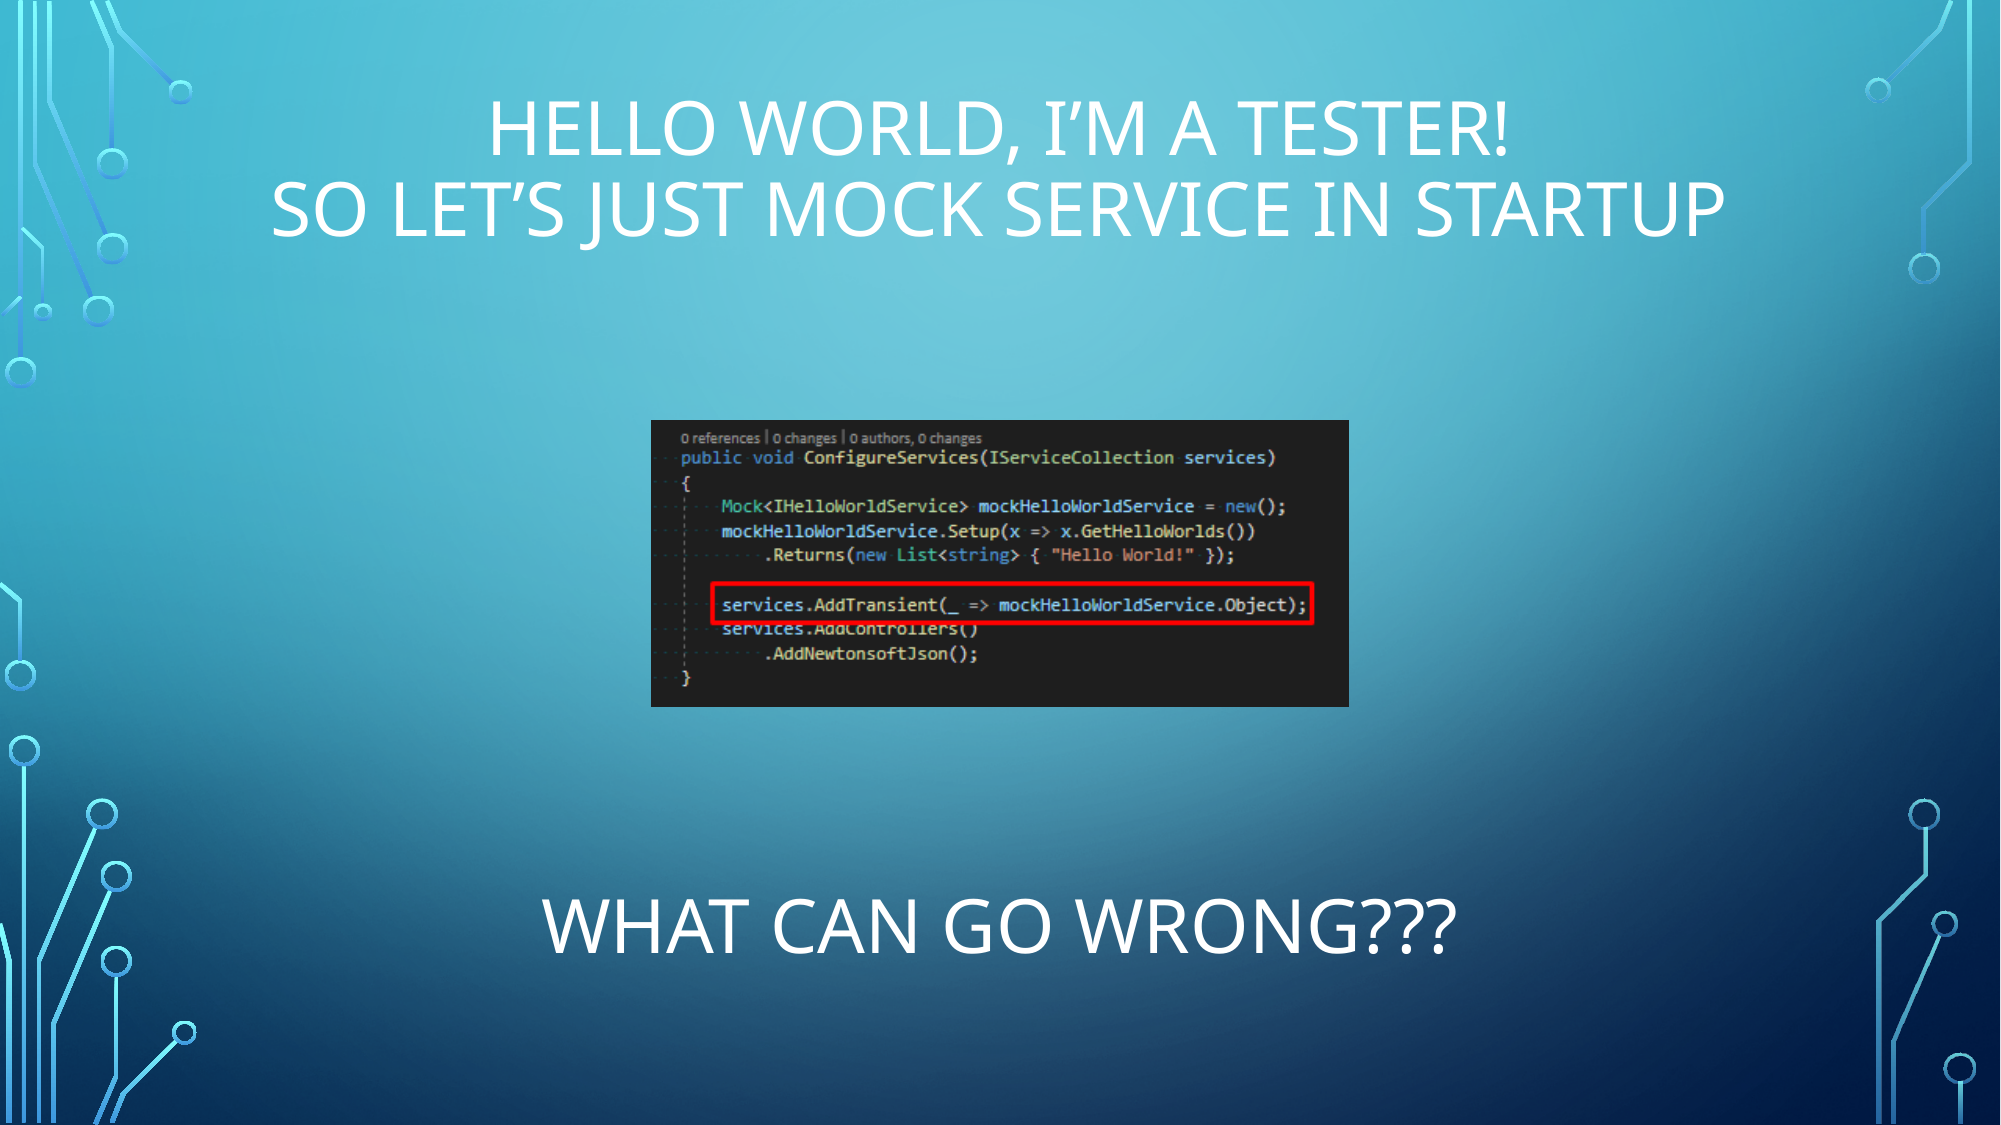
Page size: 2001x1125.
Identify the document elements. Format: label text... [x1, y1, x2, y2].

picture [651, 420, 1349, 707]
title Hello world, I’m a tester! So let’s just mock service in startup [0, 0, 2000, 344]
text_box What can go wrong??? [0, 732, 2000, 1125]
